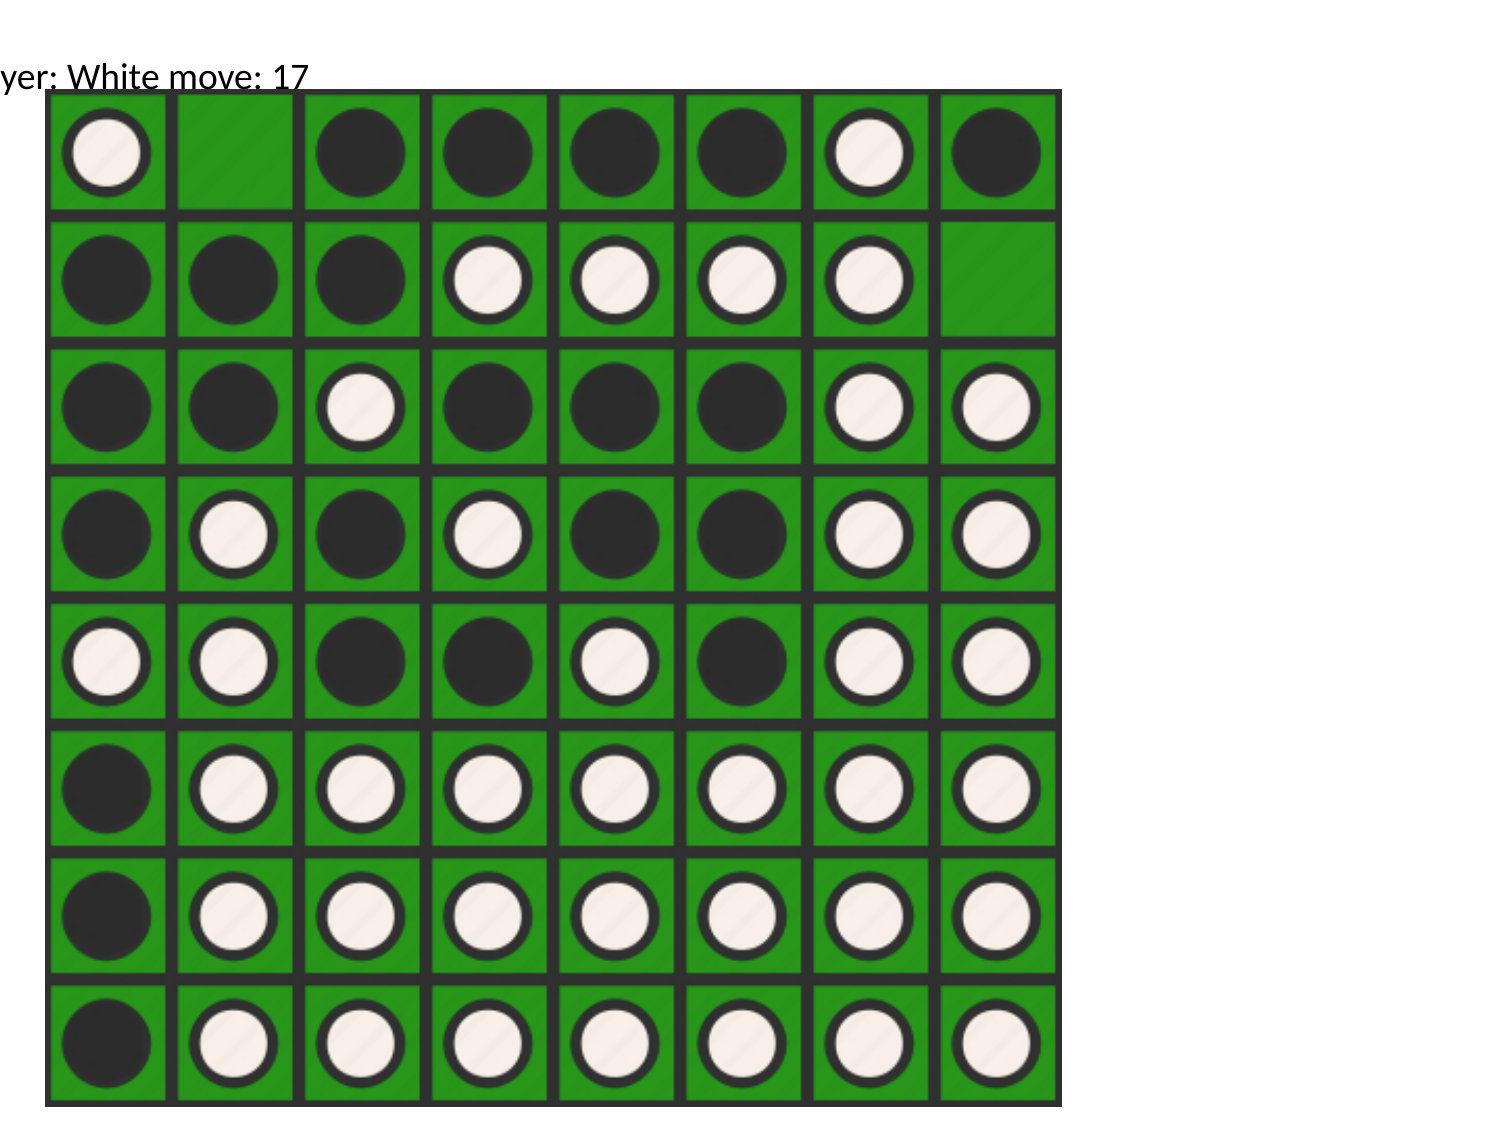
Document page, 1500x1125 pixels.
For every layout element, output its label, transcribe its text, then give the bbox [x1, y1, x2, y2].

text_box turn: 58 player: White move: 17 [0, 44, 325, 105]
picture [44, 89, 1062, 1107]
